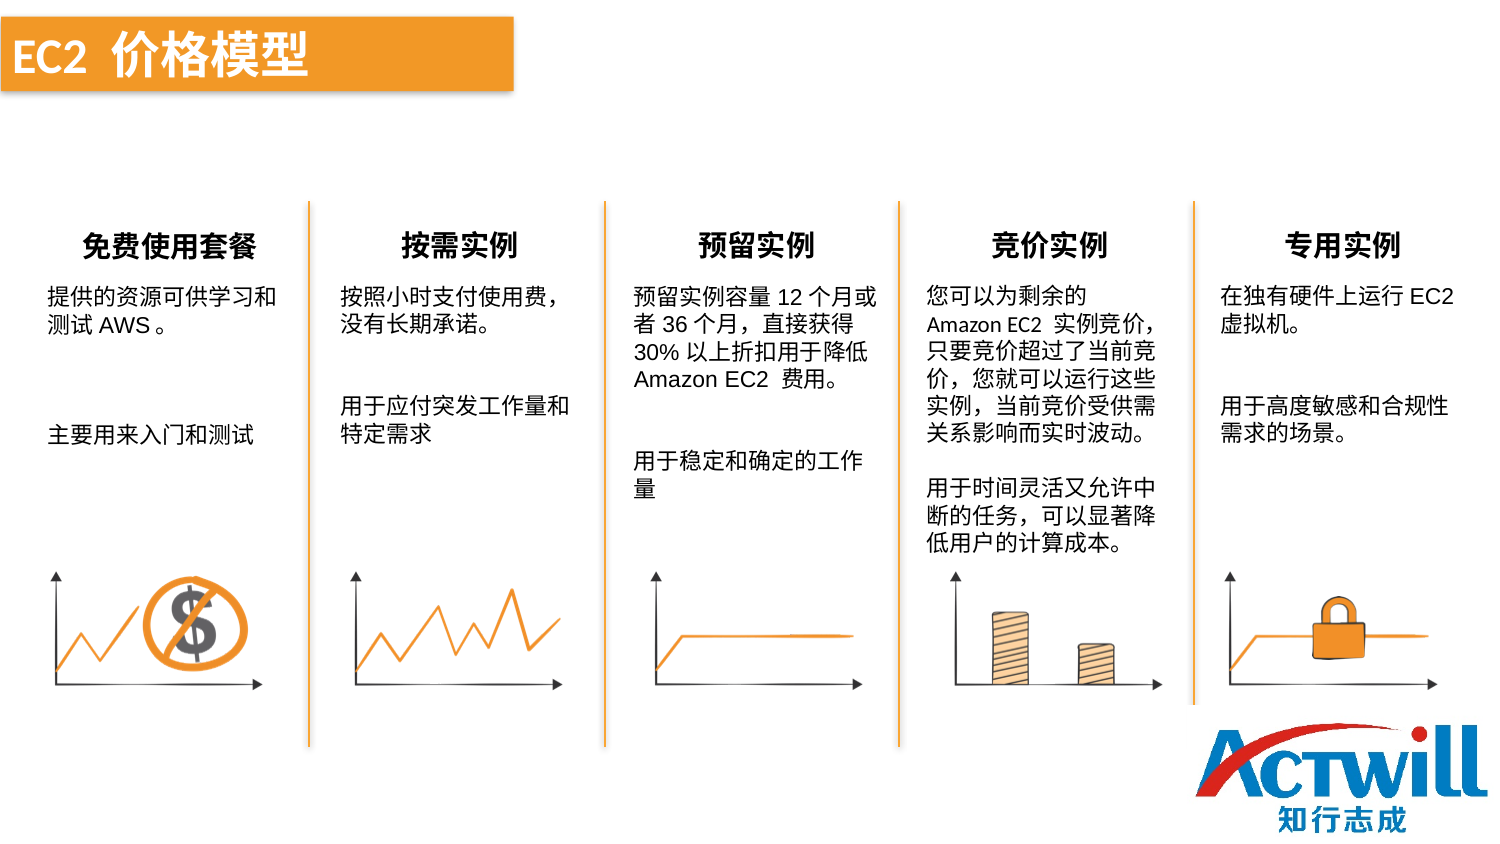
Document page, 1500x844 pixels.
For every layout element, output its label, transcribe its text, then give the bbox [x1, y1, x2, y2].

picture [949, 571, 1163, 698]
picture [49, 571, 263, 698]
picture [349, 571, 563, 698]
text_box EC2 价格模型 [0, 16, 514, 92]
text_box 按需实例 按照小时支付使用费，没有长期承诺。 用于应付突发工作量和特定需求 [340, 192, 587, 607]
picture [649, 571, 863, 698]
text_box 预留实例 预留实例容量12个月或者36个月，直接获得30%以上折扣用于降低Amazon EC2 费用。 用于稳定和确定的工作量 [633, 192, 880, 607]
text_box 免费使用套餐 提供的资源可供学习和测试AWS。 主要用来入门和测试 [47, 193, 294, 608]
text_box 竞价实例 您可以为剩余的 Amazon EC2 实例竞价，只要竞价超过了当前竞价，您就可以运行这些实例，当前竞价受供需关系影响而实时波动。 用于时间灵活又允许中断的任务，可以显著降低用户的计算成本。 [926, 191, 1173, 607]
text_box 专用实例 在独有硬件上运行EC2虚拟机。 用于高度敏感和合规性需求的场景。 [1220, 191, 1467, 607]
picture [1187, 571, 1500, 844]
